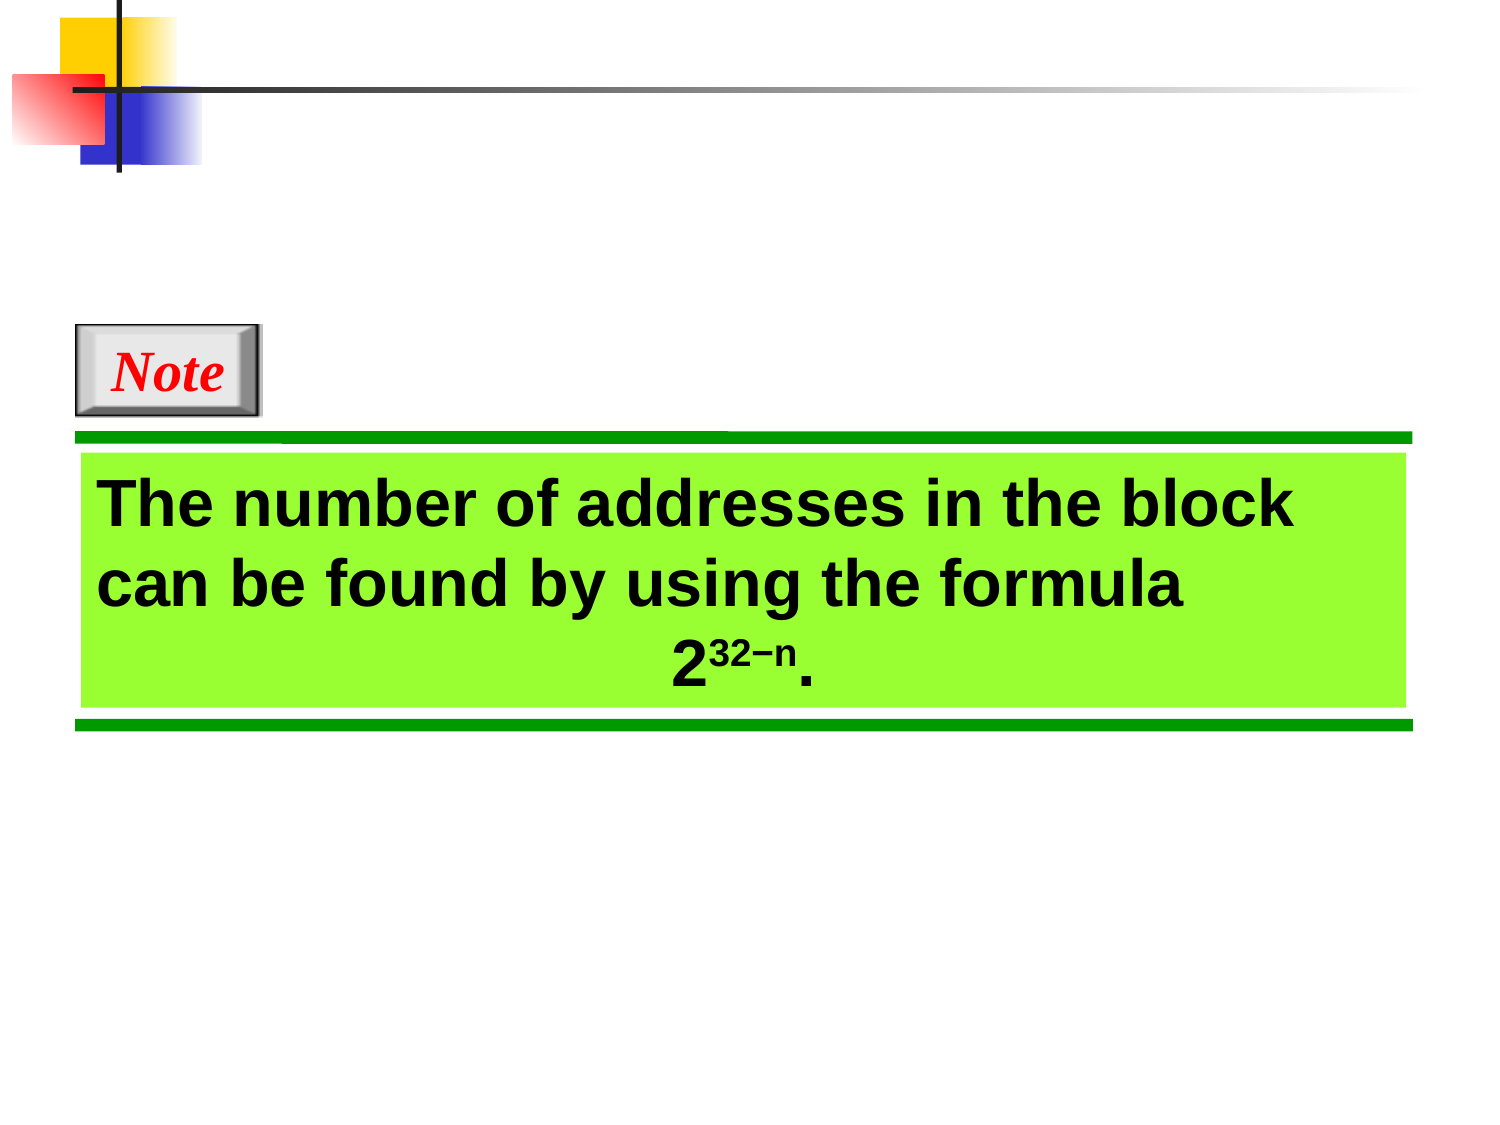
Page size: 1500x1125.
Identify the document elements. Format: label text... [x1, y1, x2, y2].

text_box [122, 17, 177, 86]
text_box [141, 93, 202, 165]
text_box [116, 0, 122, 87]
text_box [60, 17, 116, 86]
text_box [80, 93, 116, 165]
text_box [122, 93, 141, 165]
text_box [72, 87, 1422, 93]
text_box The number of addresses in the block can be found by using the formula 232−n. [81, 452, 1407, 708]
text_box [116, 93, 122, 173]
text_box [12, 74, 105, 145]
picture [74, 324, 263, 419]
